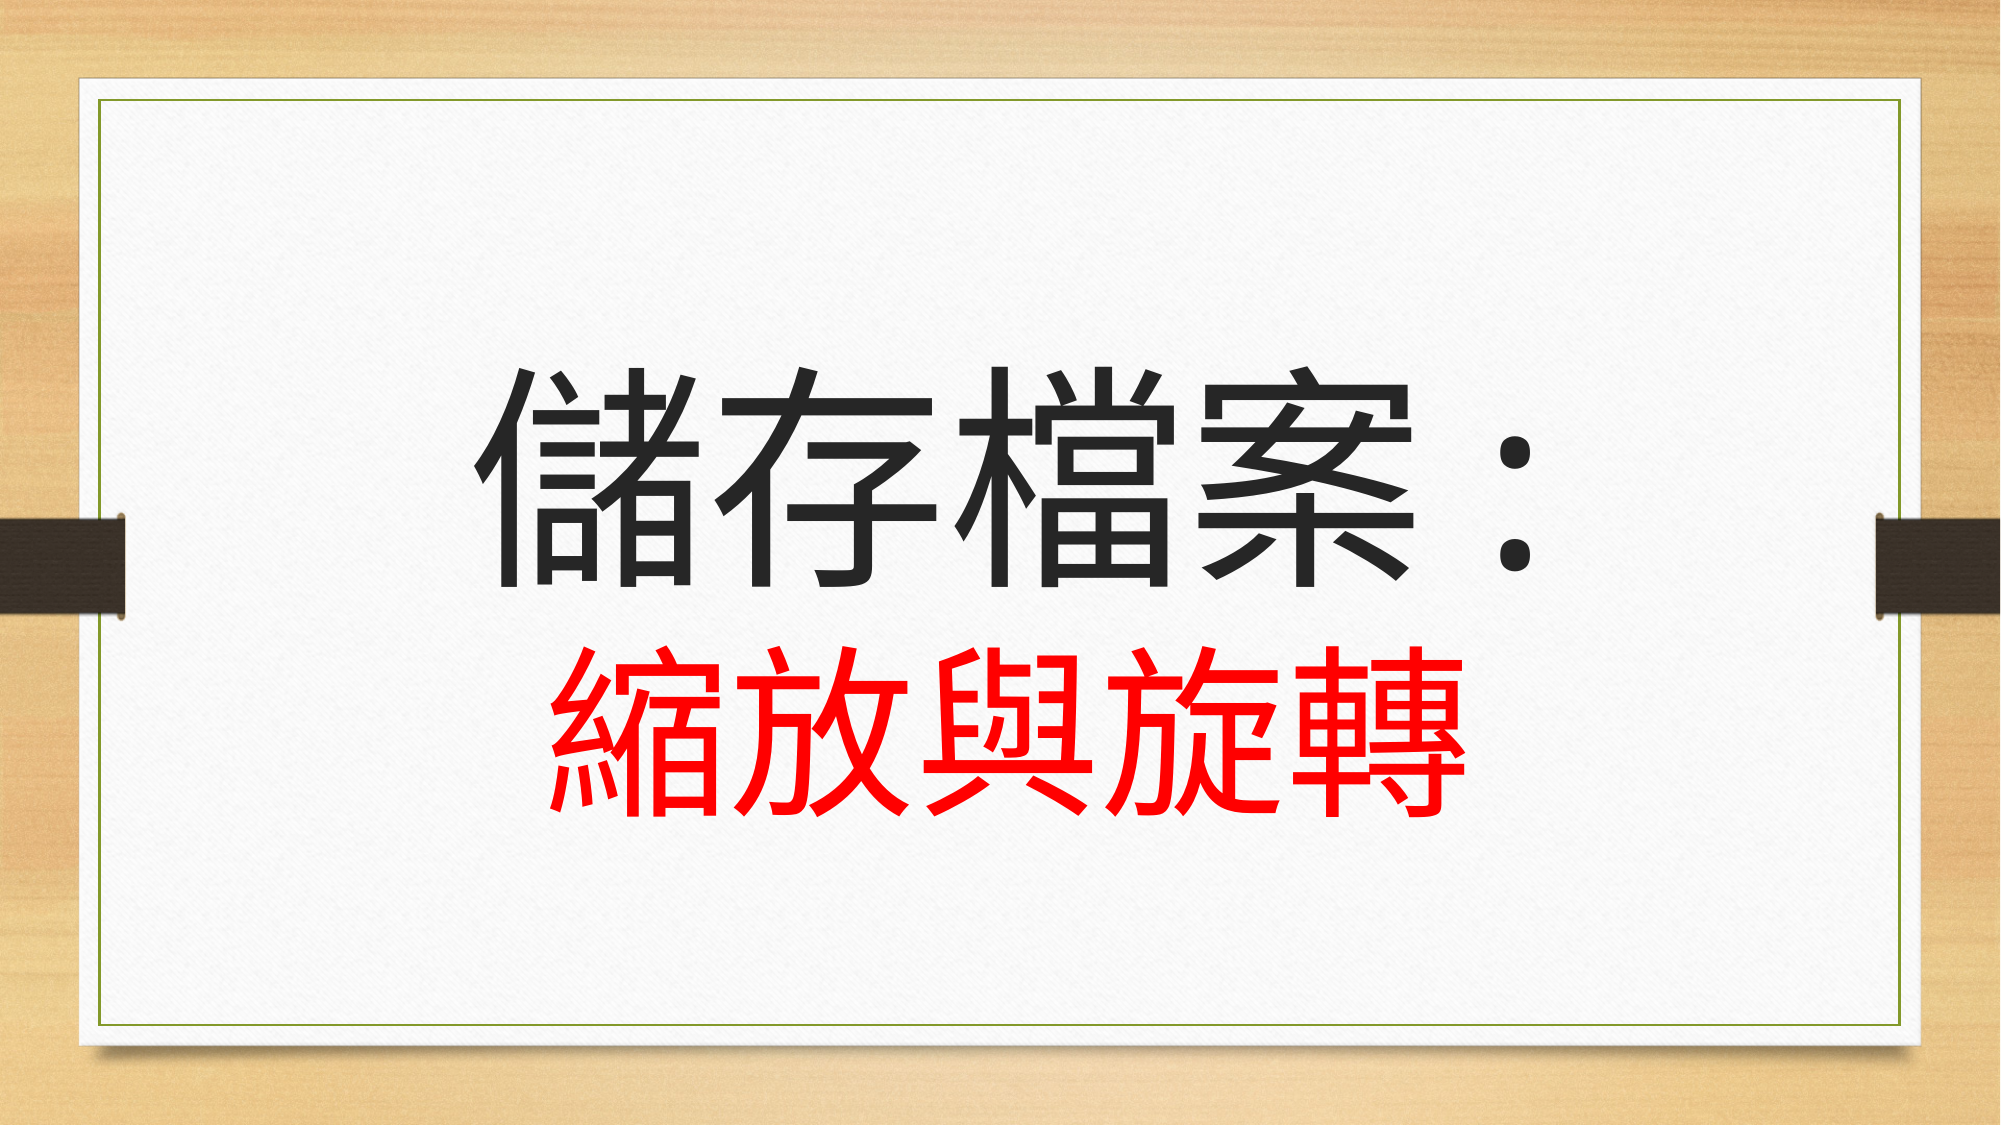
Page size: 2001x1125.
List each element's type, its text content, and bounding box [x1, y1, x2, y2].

picture [0, 0, 2001, 1125]
title 儲存檔案: 縮放與旋轉 [153, 167, 1863, 1002]
